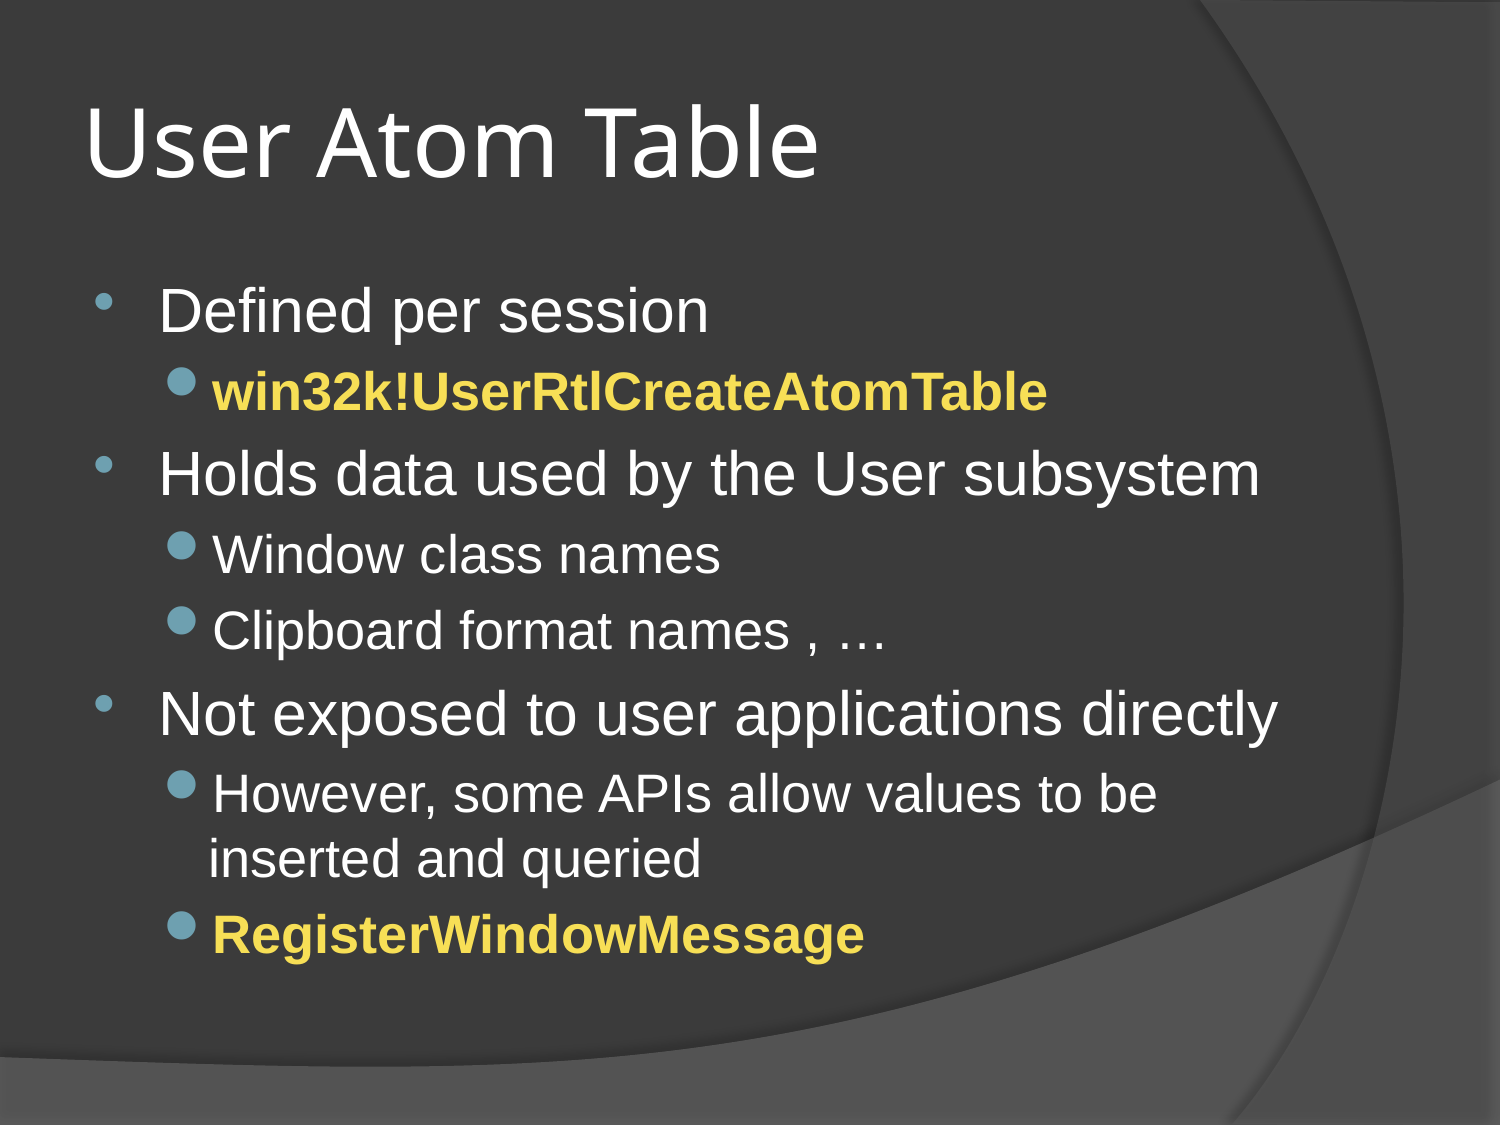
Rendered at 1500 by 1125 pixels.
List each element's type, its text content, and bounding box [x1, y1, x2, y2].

list Defined per session win32k!UserRtlCreateAtomTable Holds data used by the User subsystem Window class names Clipboard format names , … Not exposed to user applications directly However, some APIs allow values to be inserted and queried RegisterWindowMessage [75, 262, 1300, 1005]
title User Atom Table [75, 45, 1300, 233]
